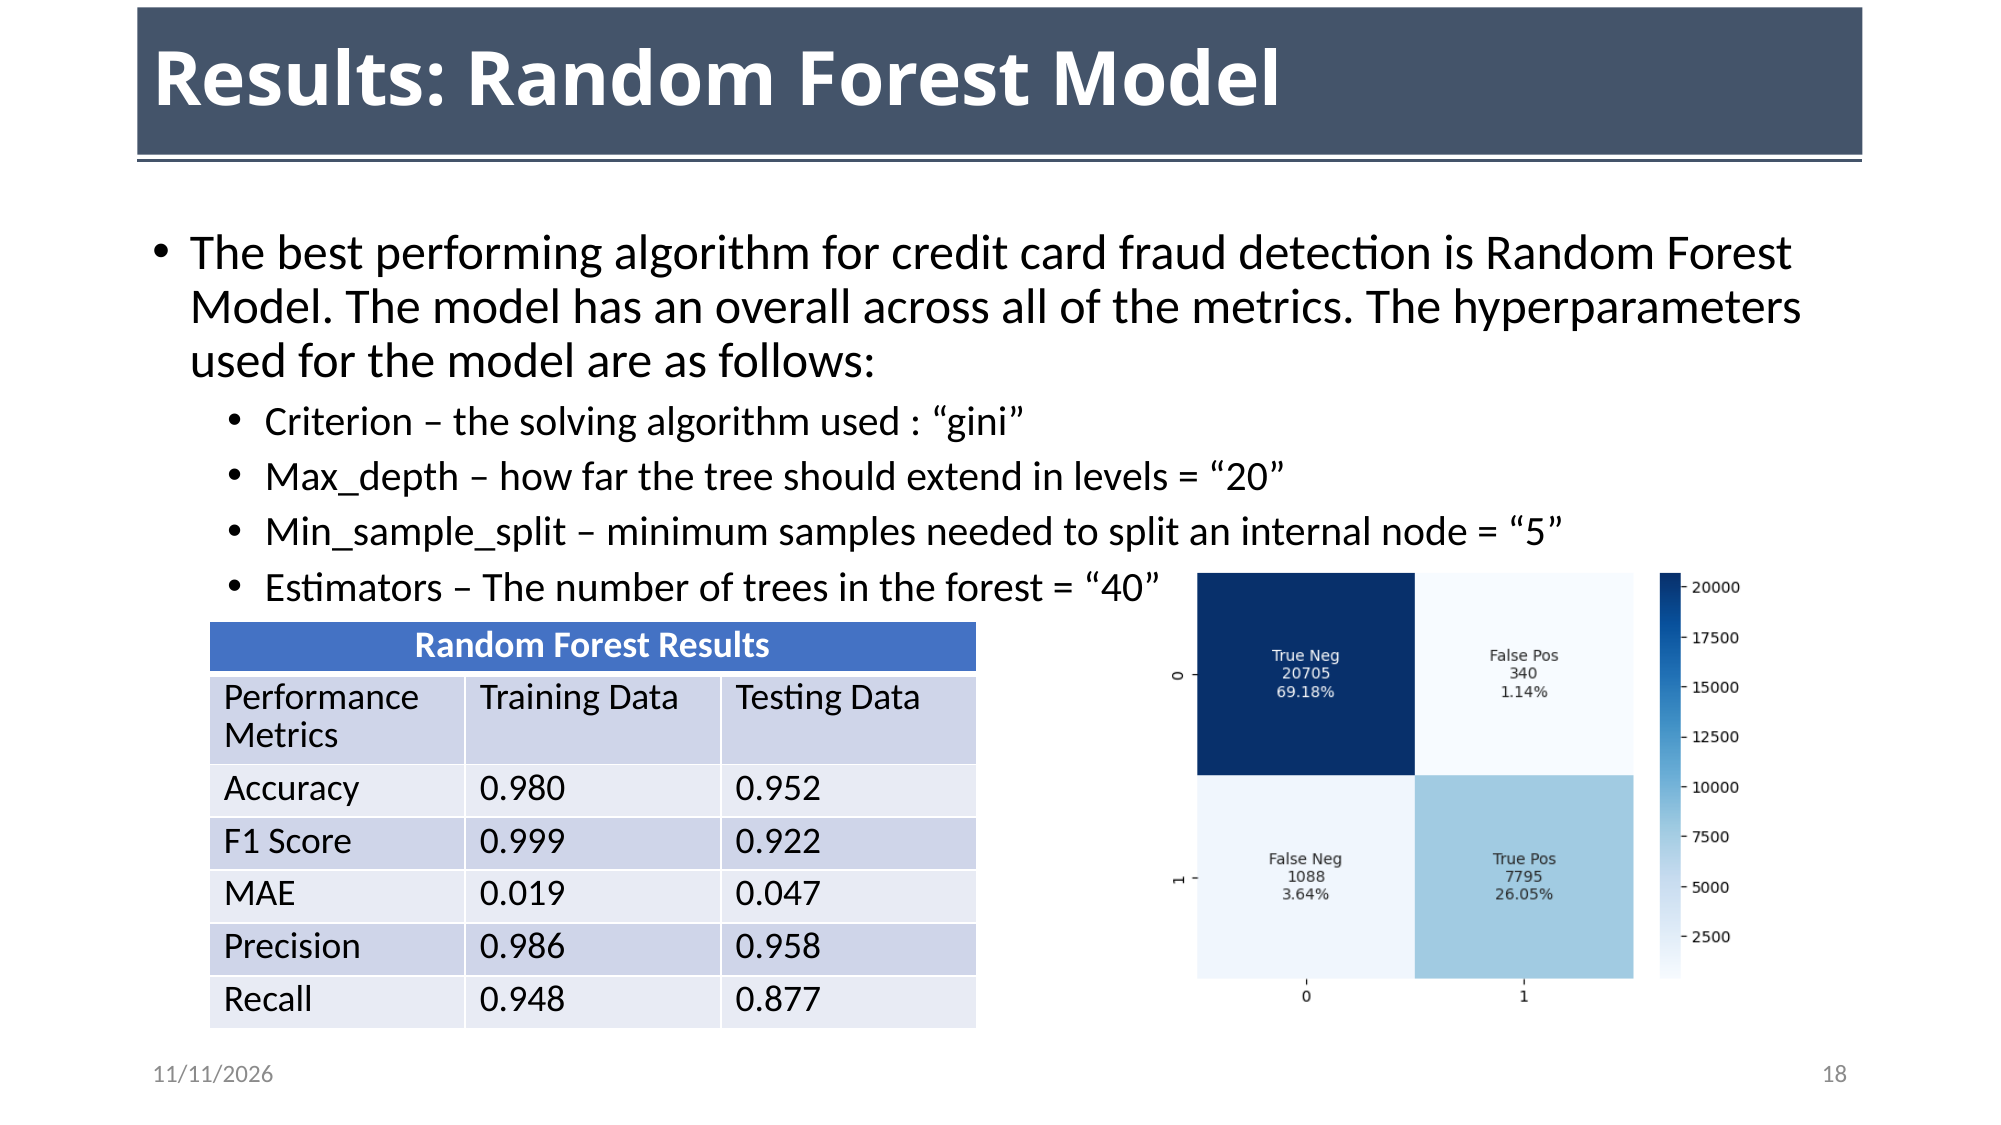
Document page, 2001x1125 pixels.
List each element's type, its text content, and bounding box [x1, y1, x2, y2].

table_cell F1 Score [210, 818, 464, 869]
table_cell 0.986 [466, 924, 720, 975]
table_cell Testing Data [722, 677, 976, 764]
table_cell MAE [210, 871, 464, 922]
table_cell Recall [210, 977, 464, 1028]
table_cell Training Data [466, 677, 720, 764]
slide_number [137, 1042, 588, 1103]
table_cell 0.948 [466, 977, 720, 1028]
picture [1160, 562, 1750, 1016]
slide_number 18 [1412, 1042, 1863, 1103]
table_cell Accuracy [210, 765, 464, 816]
table_cell 0.922 [722, 818, 976, 869]
table_cell Performance Metrics [210, 677, 464, 764]
table_cell 0.999 [466, 818, 720, 869]
table_cell Precision [210, 924, 464, 975]
table_header Random Forest Results [210, 622, 976, 671]
table_cell 0.958 [722, 924, 976, 975]
table_cell 0.019 [466, 871, 720, 922]
list The best performing algorithm for credit card fraud detection is Random Forest Model. The model has an overall across all of the metrics. The hyperparameters used for the model are as follows: Criterion – the solving algorithm used : “gini” Max_depth – how far the tree should extend in levels = “20” Min_sample_split – minimum samples needed to split an internal node = “5” Estimators – The number of trees in the forest = “40” [137, 219, 1863, 1014]
table_cell 0.980 [466, 765, 720, 816]
table_cell 0.952 [722, 765, 976, 816]
table_cell 0.047 [722, 871, 976, 922]
table_cell 0.877 [722, 977, 976, 1028]
title Results: Random Forest Model [137, 7, 1863, 155]
